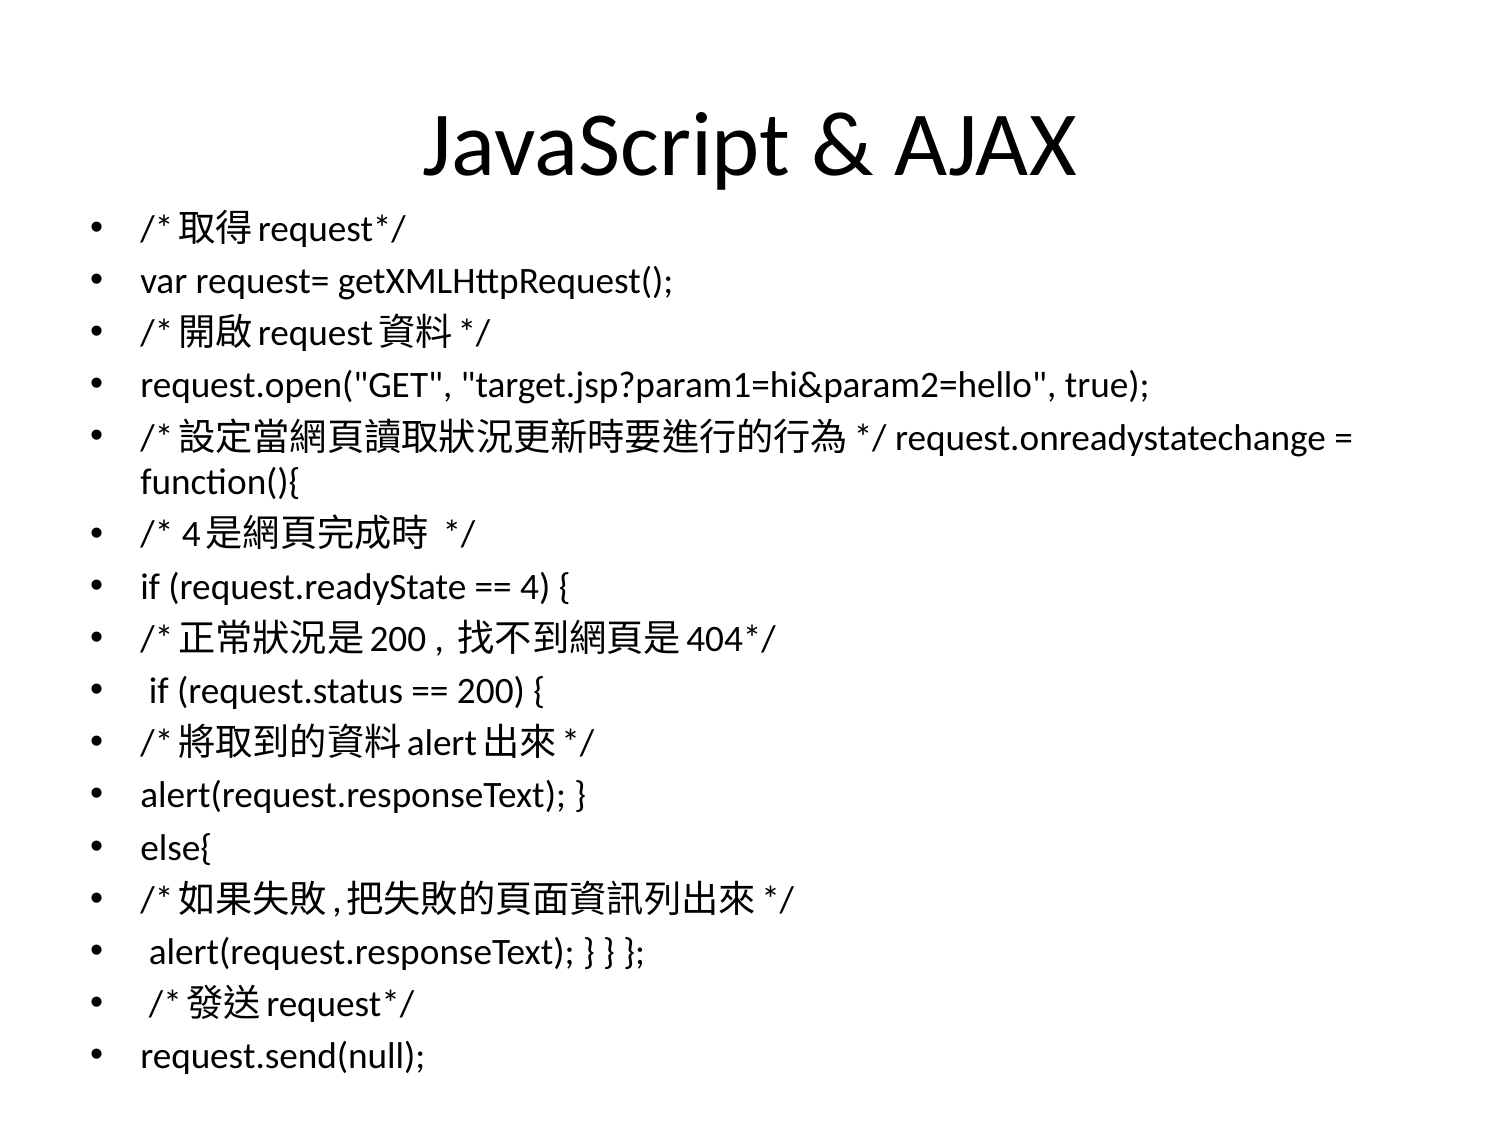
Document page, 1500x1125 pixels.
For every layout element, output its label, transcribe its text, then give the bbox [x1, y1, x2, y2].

list /*取得request*/ var request= getXMLHttpRequest(); /*開啟request資料*/ request.open("GET", "target.jsp?param1=hi&param2=hello", true); /*設定當網頁讀取狀況更新時要進行的行為*/ request.onreadystatechange = function(){ /* 4是網頁完成時 */ if (request.readyState == 4) { /*正常狀況是200 , 找不到網頁是404*/ if (request.status == 200) { /*將取到的資料alert出來*/ alert(request.responseText); } else{ /*如果失敗,把失敗的頁面資訊列出來*/ alert(request.responseText); } } }; /*發送request*/ request.send(null); [75, 196, 1425, 1094]
title JavaScript & AJAX [75, 45, 1425, 196]
